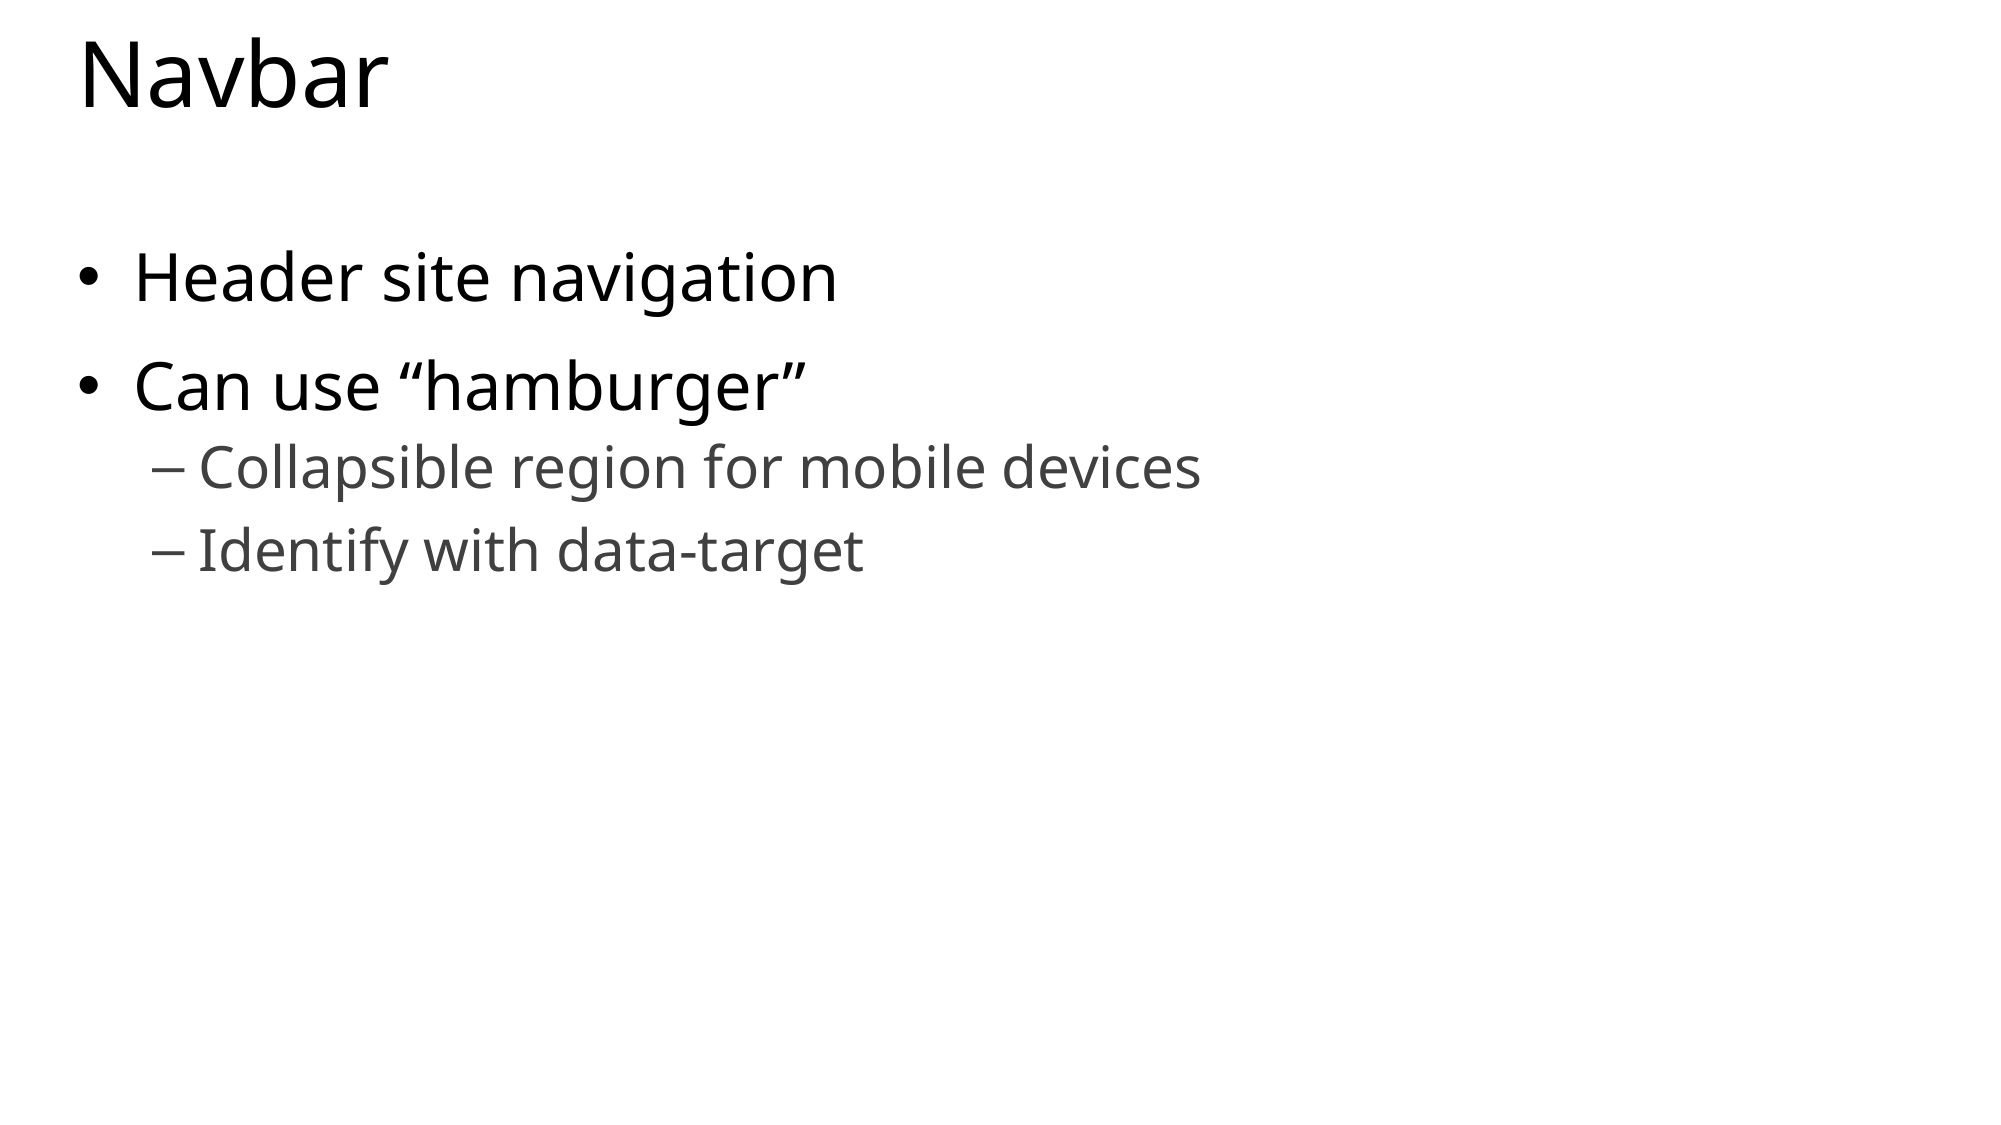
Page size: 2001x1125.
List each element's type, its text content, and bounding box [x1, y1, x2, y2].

list Header site navigation Can use “hamburger” Collapsible region for mobile devices Identify with data-target [62, 227, 1953, 1096]
title Navbar [62, 29, 1953, 205]
